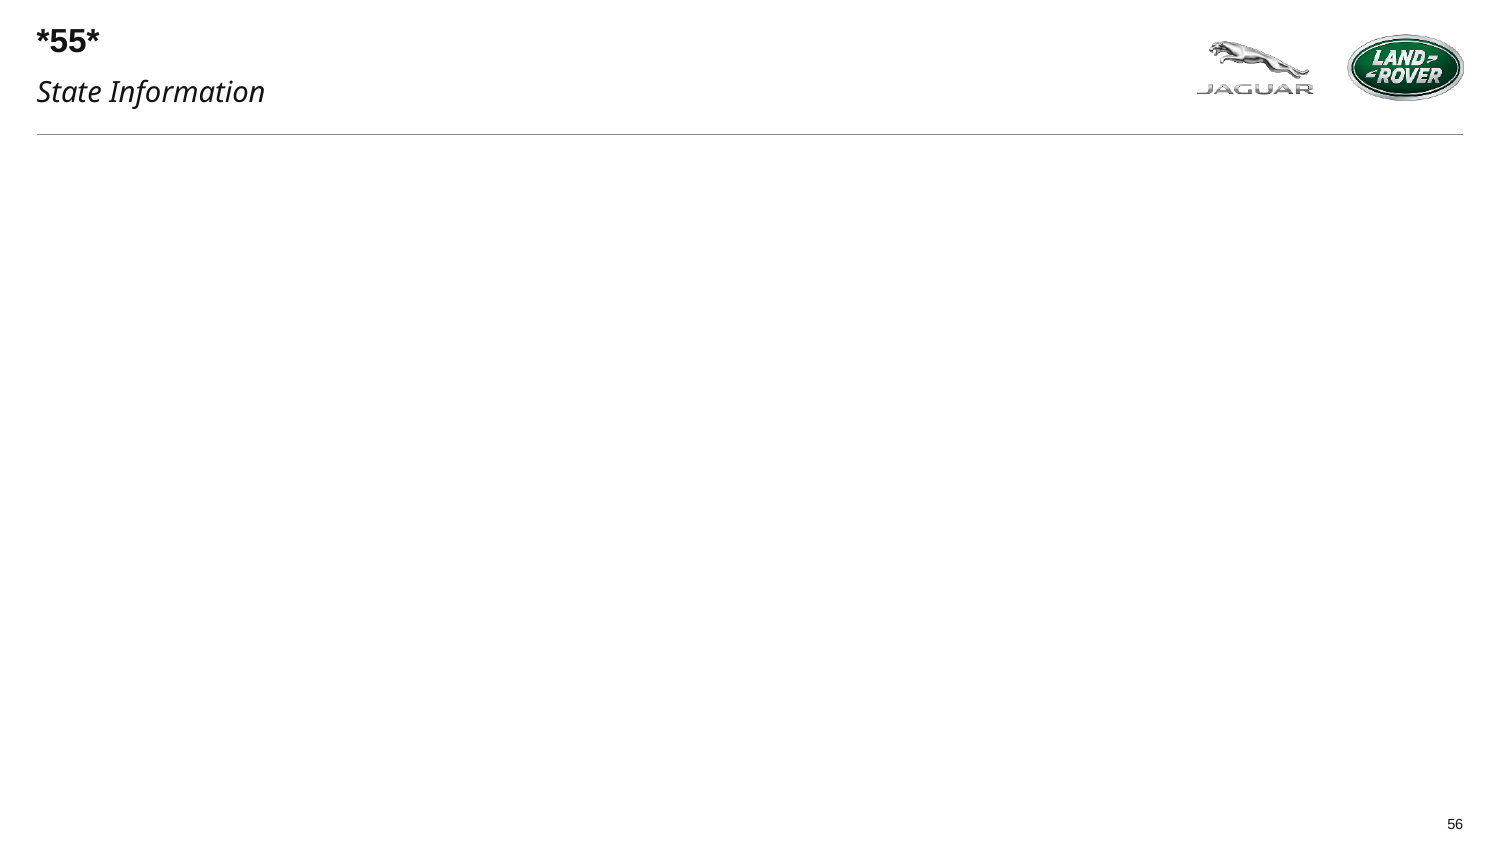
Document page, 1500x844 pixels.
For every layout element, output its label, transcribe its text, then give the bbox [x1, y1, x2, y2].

slide_number 56 [1344, 767, 1464, 833]
picture [1197, 34, 1464, 101]
title *55* [36, 19, 1125, 73]
text_box State Information [36, 73, 1168, 128]
